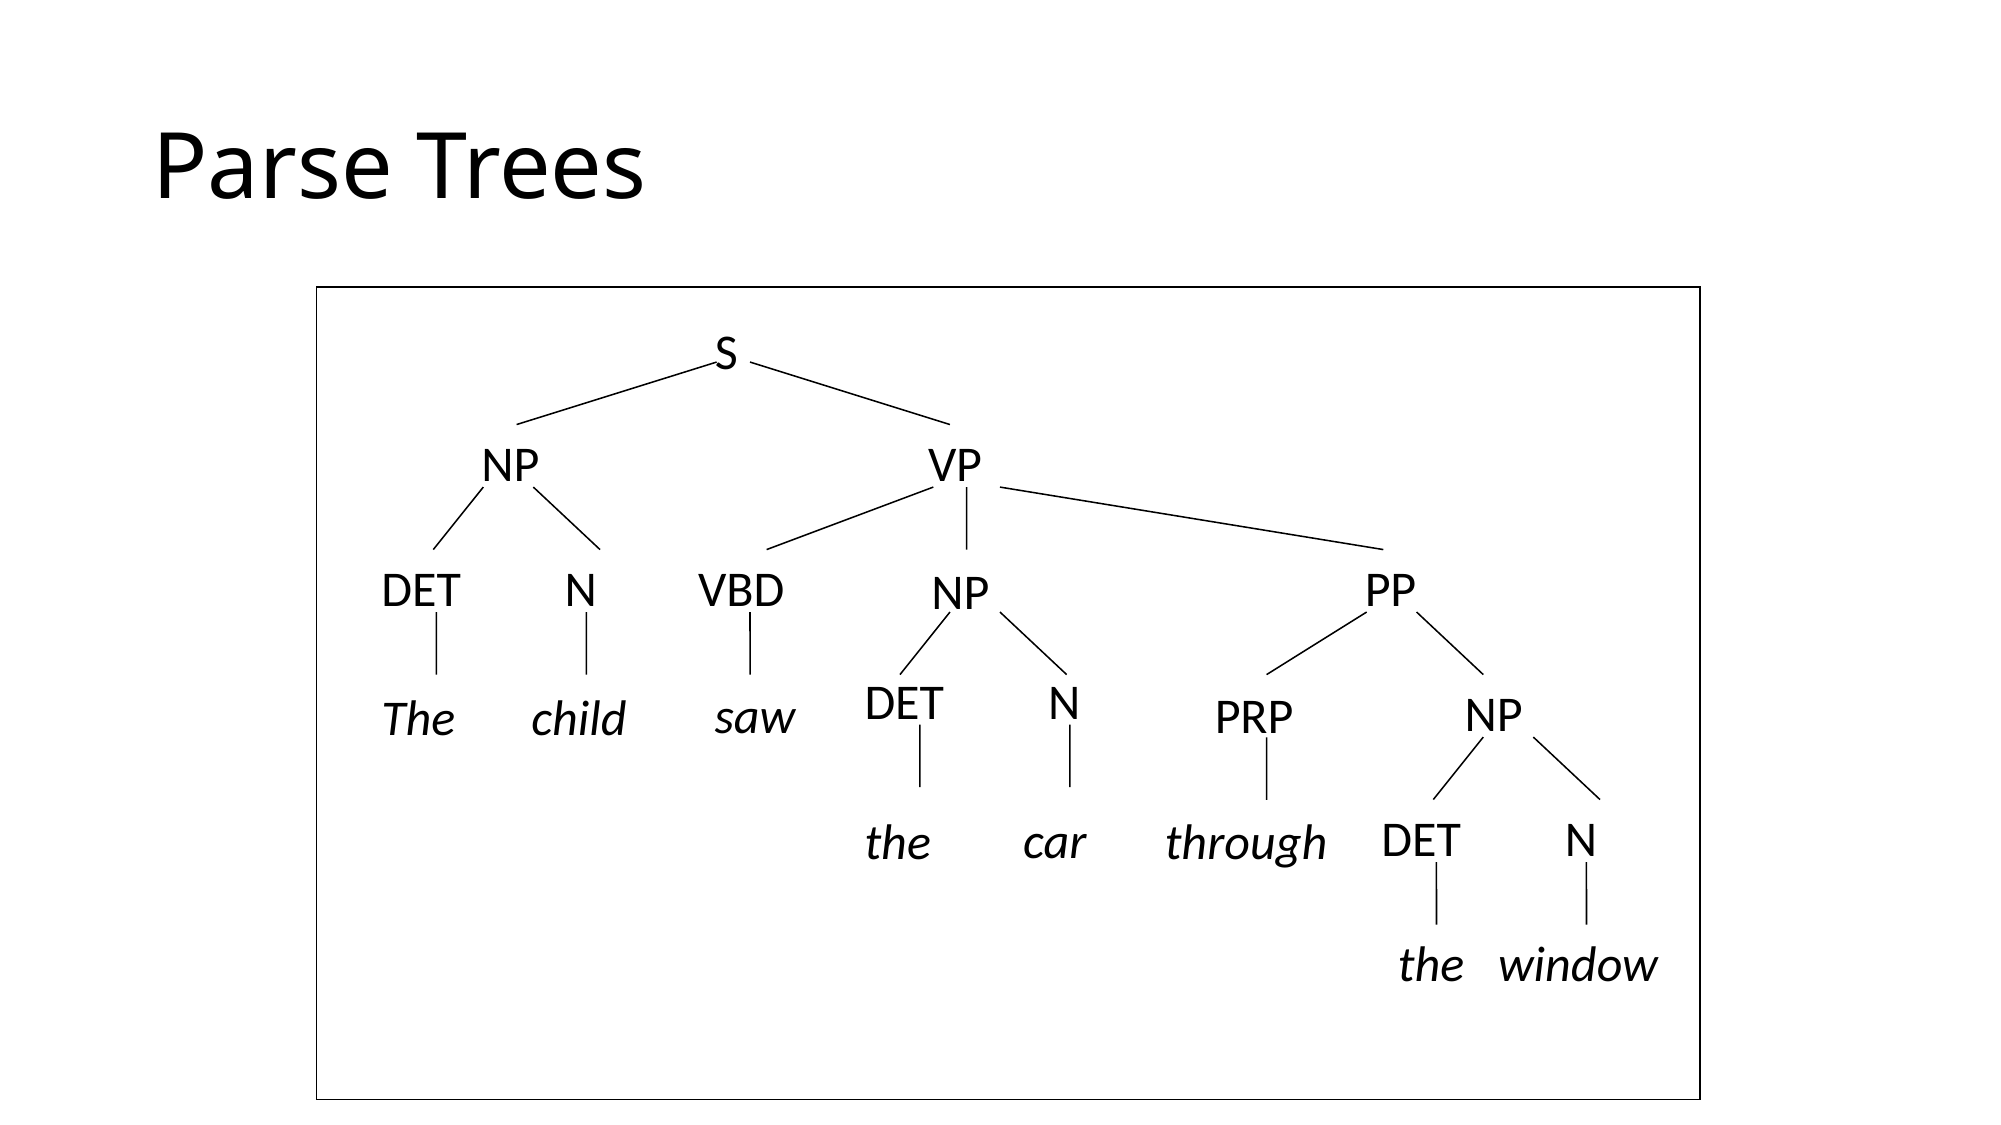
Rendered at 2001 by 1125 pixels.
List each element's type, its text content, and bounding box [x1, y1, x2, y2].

text_box The [366, 677, 500, 753]
text_box N [549, 549, 667, 625]
text_box DET [1366, 799, 1500, 875]
text_box DET [366, 549, 500, 625]
text_box N [1033, 662, 1150, 737]
text_box [316, 287, 1700, 1100]
title Parse Trees [137, 59, 1863, 278]
text_box DET [849, 662, 984, 737]
text_box N [1549, 799, 1667, 875]
text_box child [516, 677, 667, 753]
